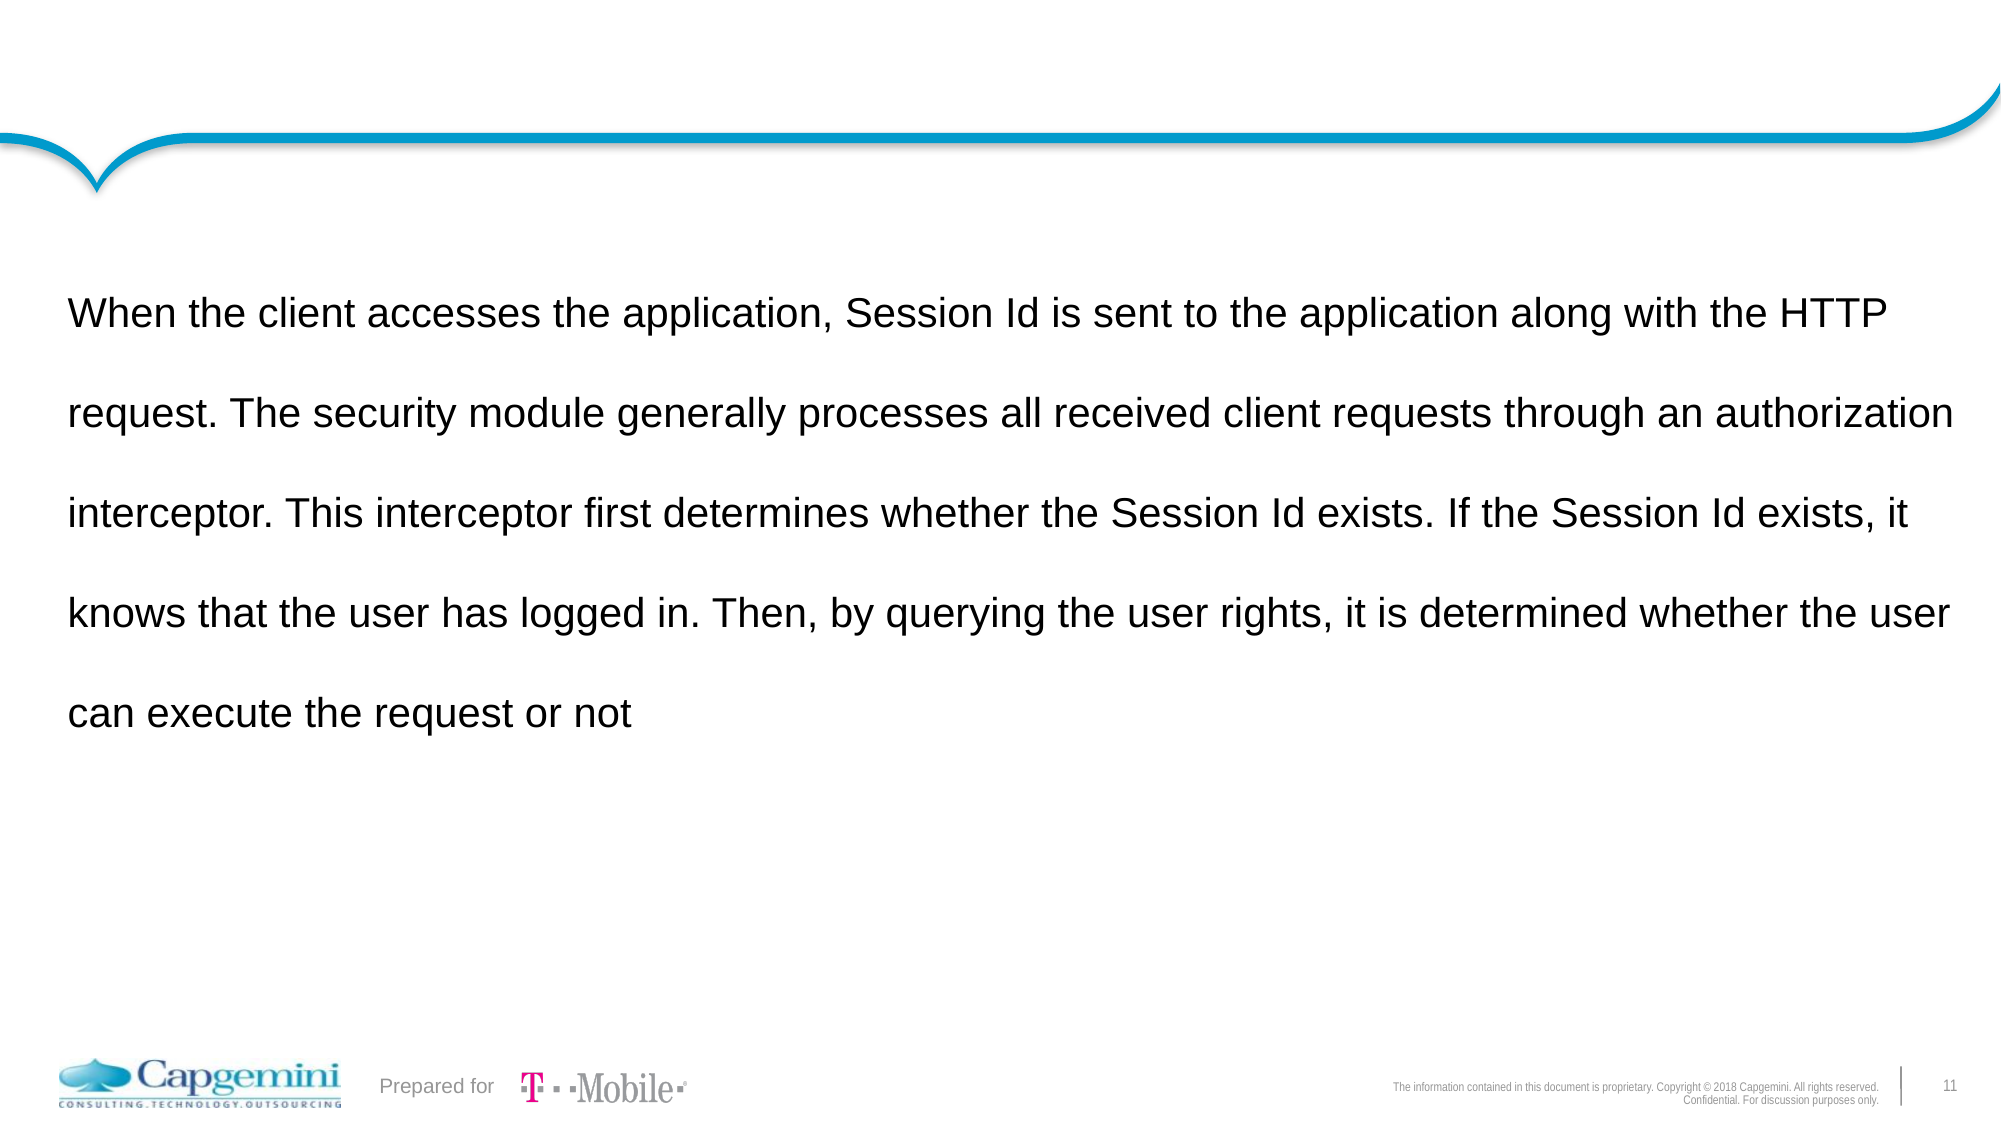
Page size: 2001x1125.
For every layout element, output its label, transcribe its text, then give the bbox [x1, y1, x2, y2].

picture [59, 1058, 341, 1108]
text_box When the client accesses the application, Session Id is sent to the application along with the HTTP request. The security module generally processes all received client requests through an authorization interceptor. This interceptor first determines whether the Session Id exists. If the Session Id exists, it knows that the user has logged in. Then, by querying the user rights, it is determined whether the user can execute the request or not [53, 228, 1980, 744]
